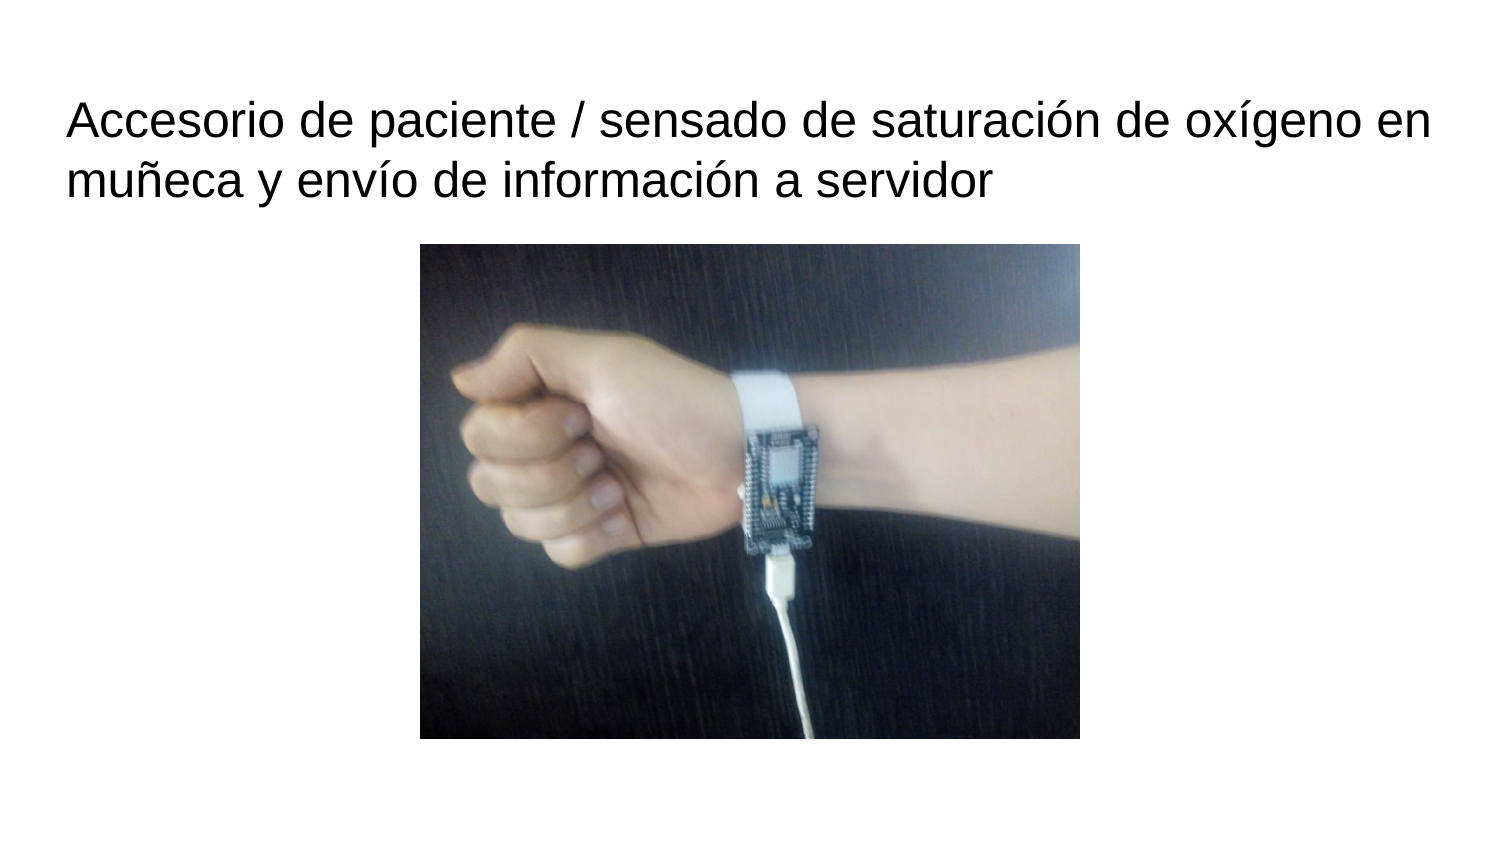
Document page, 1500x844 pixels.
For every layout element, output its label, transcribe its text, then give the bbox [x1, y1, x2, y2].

picture [420, 243, 1080, 739]
title Accesorio de paciente / sensado de saturación de oxígeno en muñeca y envío de información a servidor [51, 72, 1449, 167]
